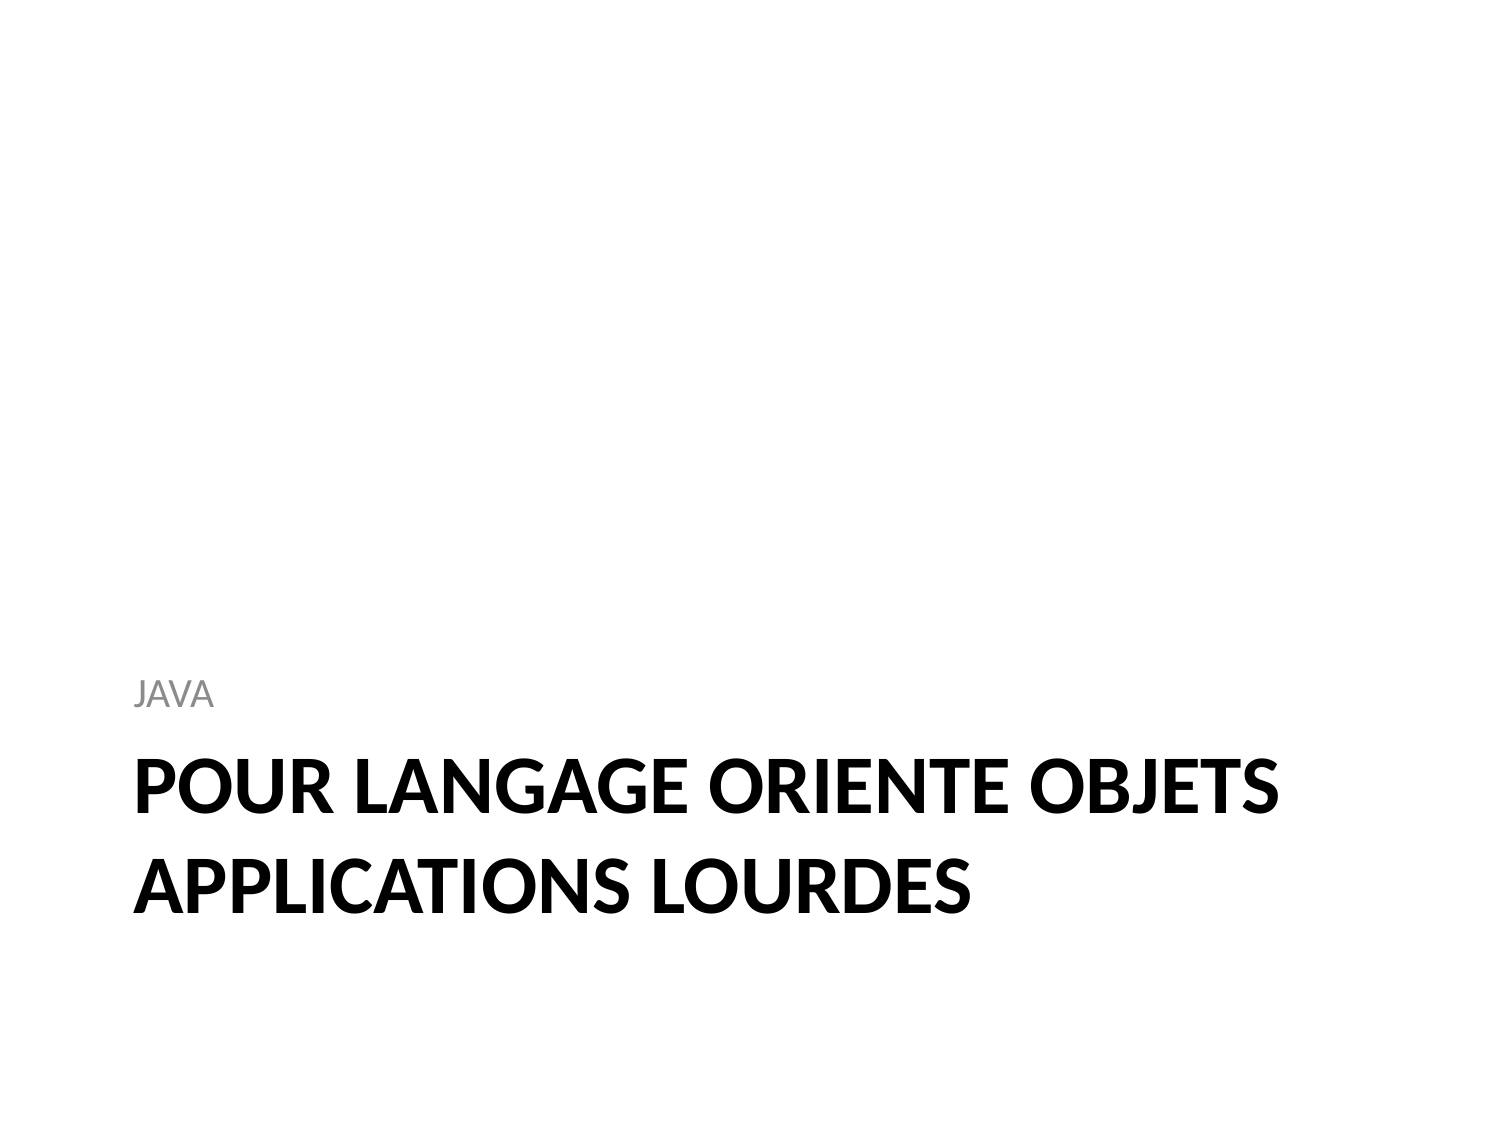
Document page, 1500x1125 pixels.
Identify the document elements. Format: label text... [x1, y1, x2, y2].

title Pour langage oriente objets applications lourdes [118, 723, 1394, 947]
list JAVA [118, 476, 1394, 723]
